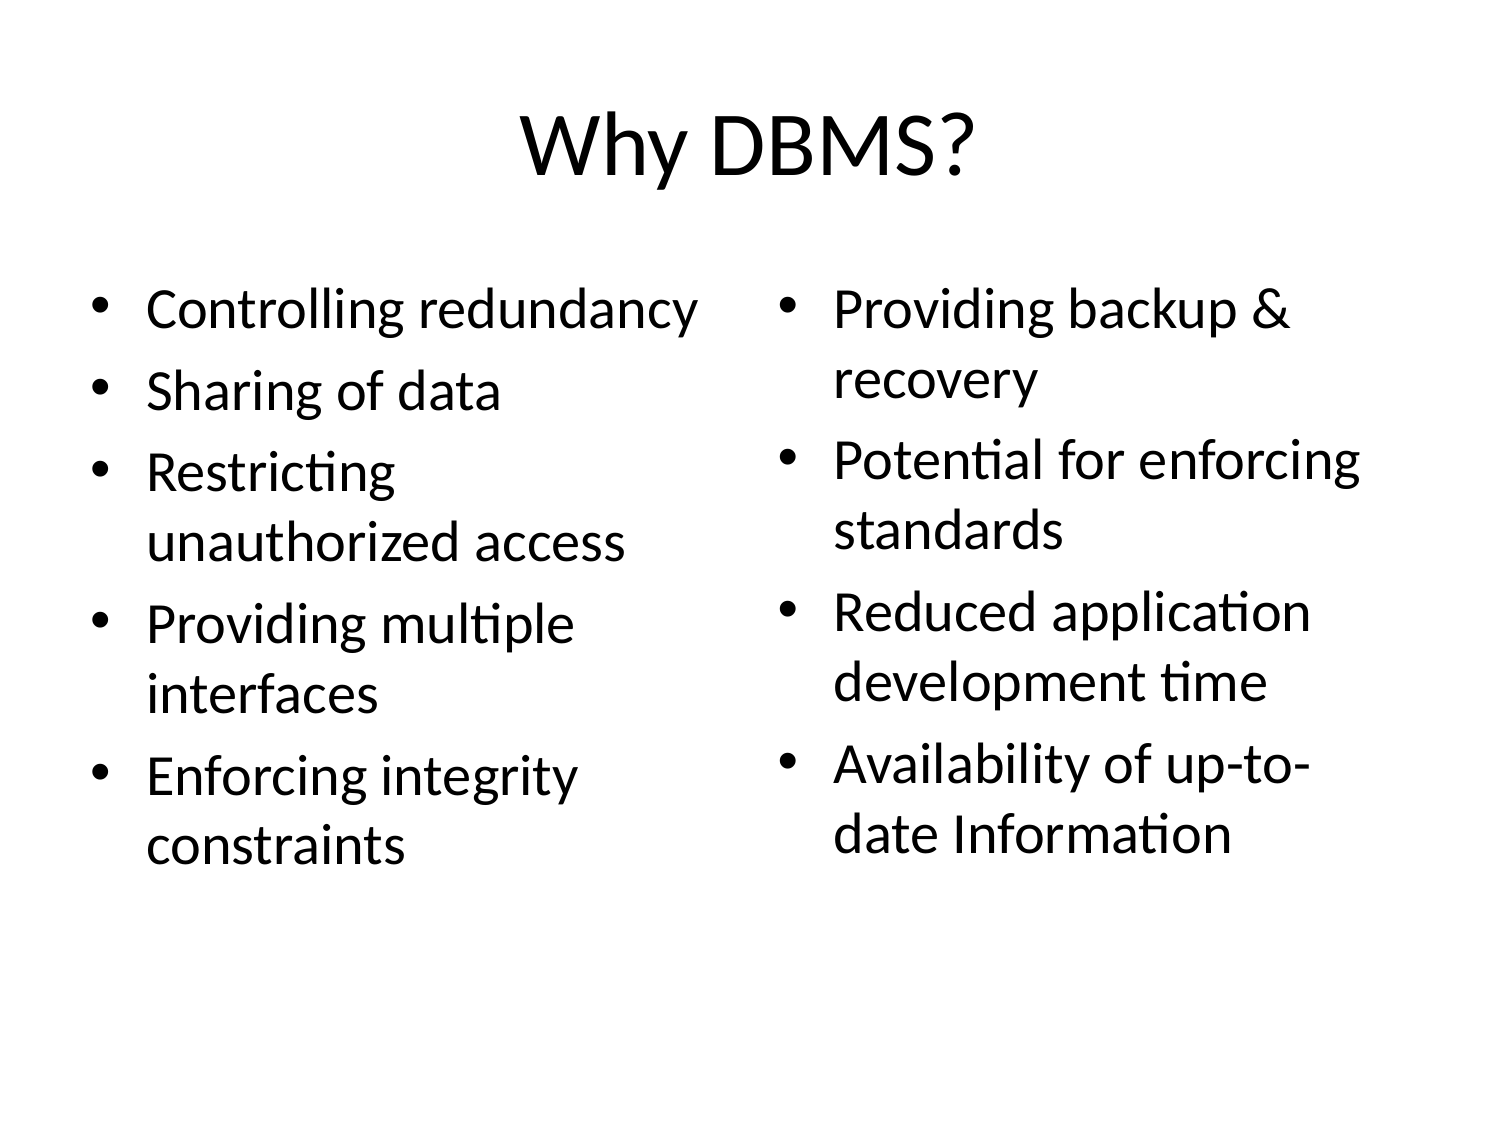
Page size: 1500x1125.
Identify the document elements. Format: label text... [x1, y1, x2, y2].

list Controlling redundancy Sharing of data Restricting unauthorized access Providing multiple interfaces Enforcing integrity constraints [75, 262, 738, 1005]
title Why DBMS? [75, 45, 1425, 233]
list Providing backup & recovery Potential for enforcing standards Reduced application development time Availability of up-to-date Information [762, 262, 1425, 1005]
